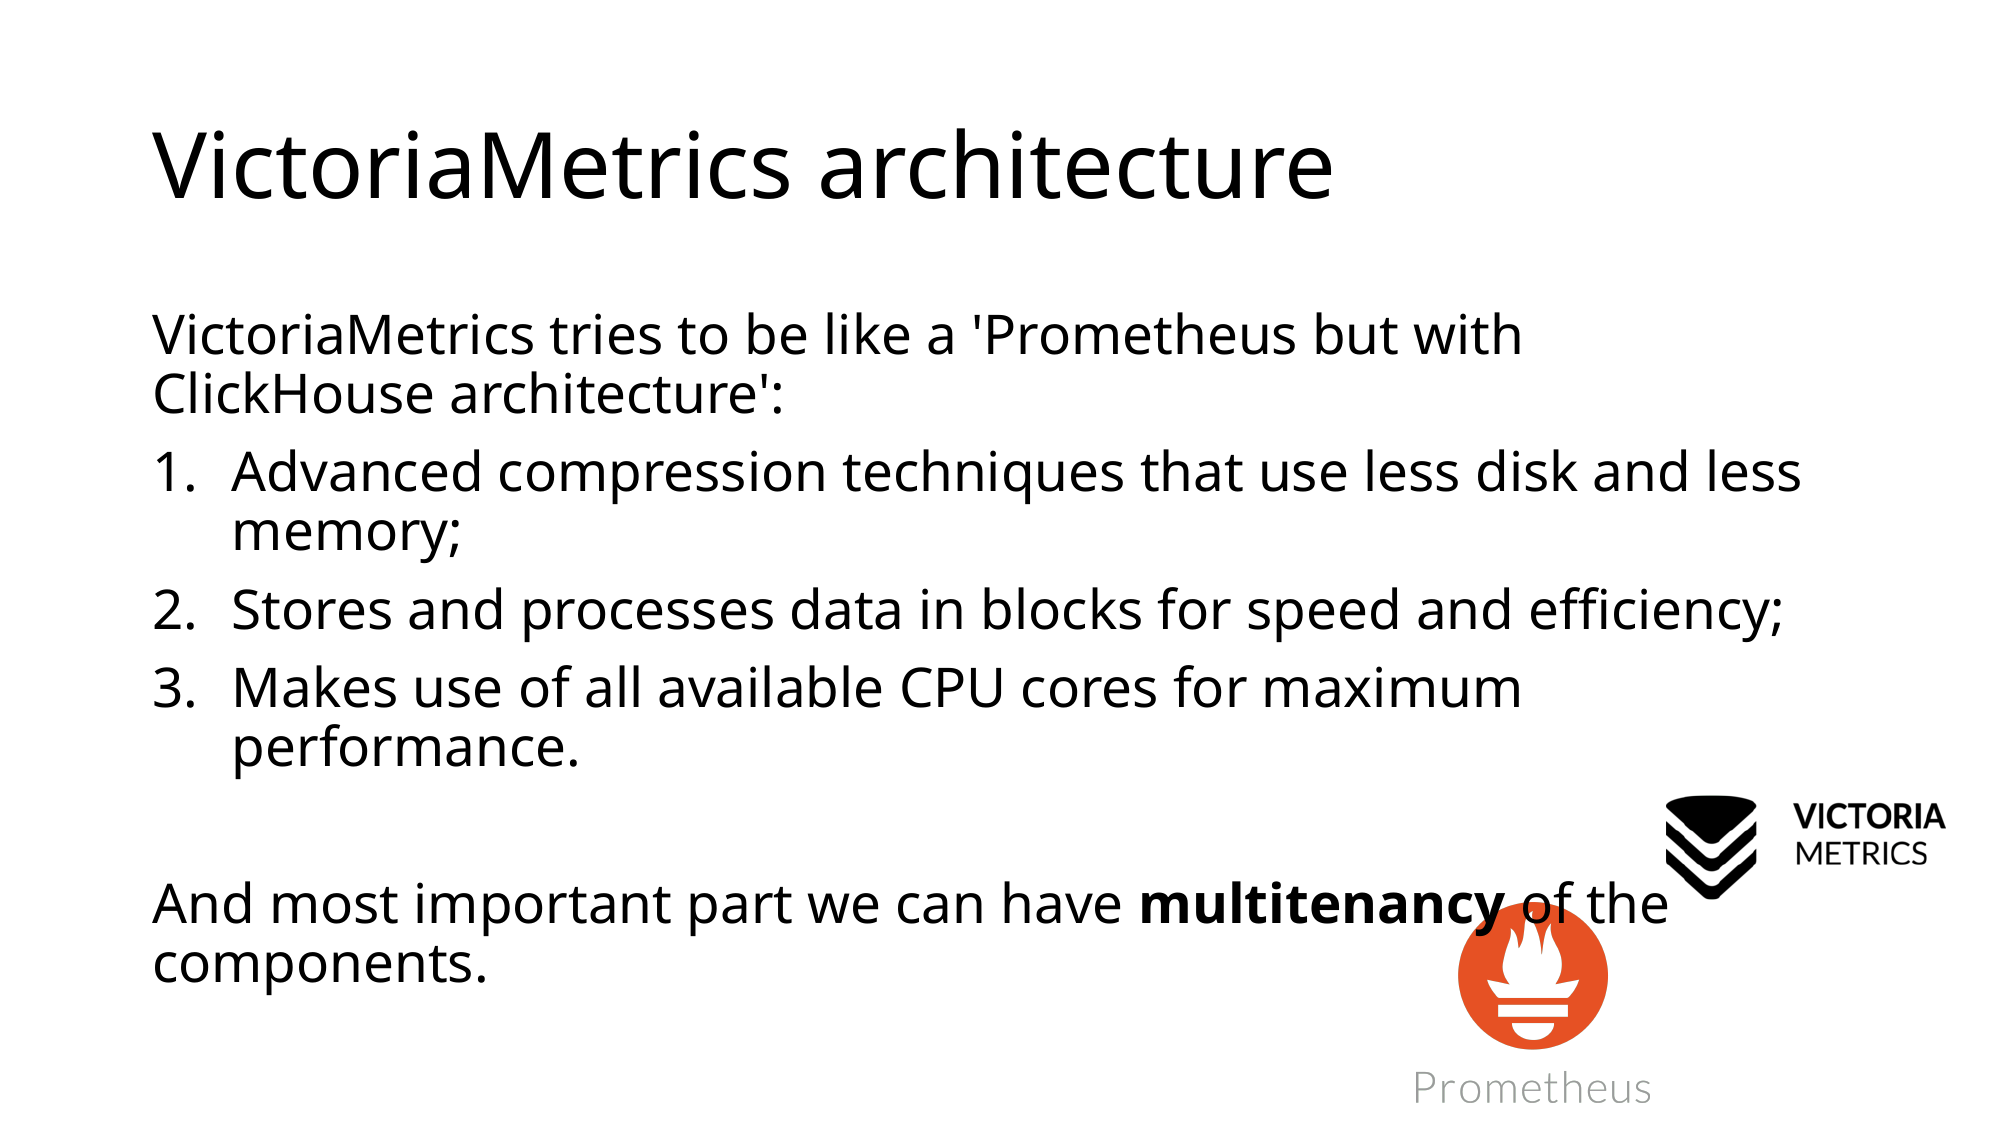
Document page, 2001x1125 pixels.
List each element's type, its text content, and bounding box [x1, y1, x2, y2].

picture [1415, 691, 1961, 1104]
text_box VictoriaMetrics architecture [137, 59, 1863, 278]
list VictoriaMetrics tries to be like a 'Prometheus but with ClickHouse architecture': Advanced compression techniques that use less disk and less memory; Stores and processes data in blocks for speed and efficiency; Makes use of all available CPU cores for maximum performance. And most important part we can have multitenancy of the components. [137, 299, 1835, 1014]
